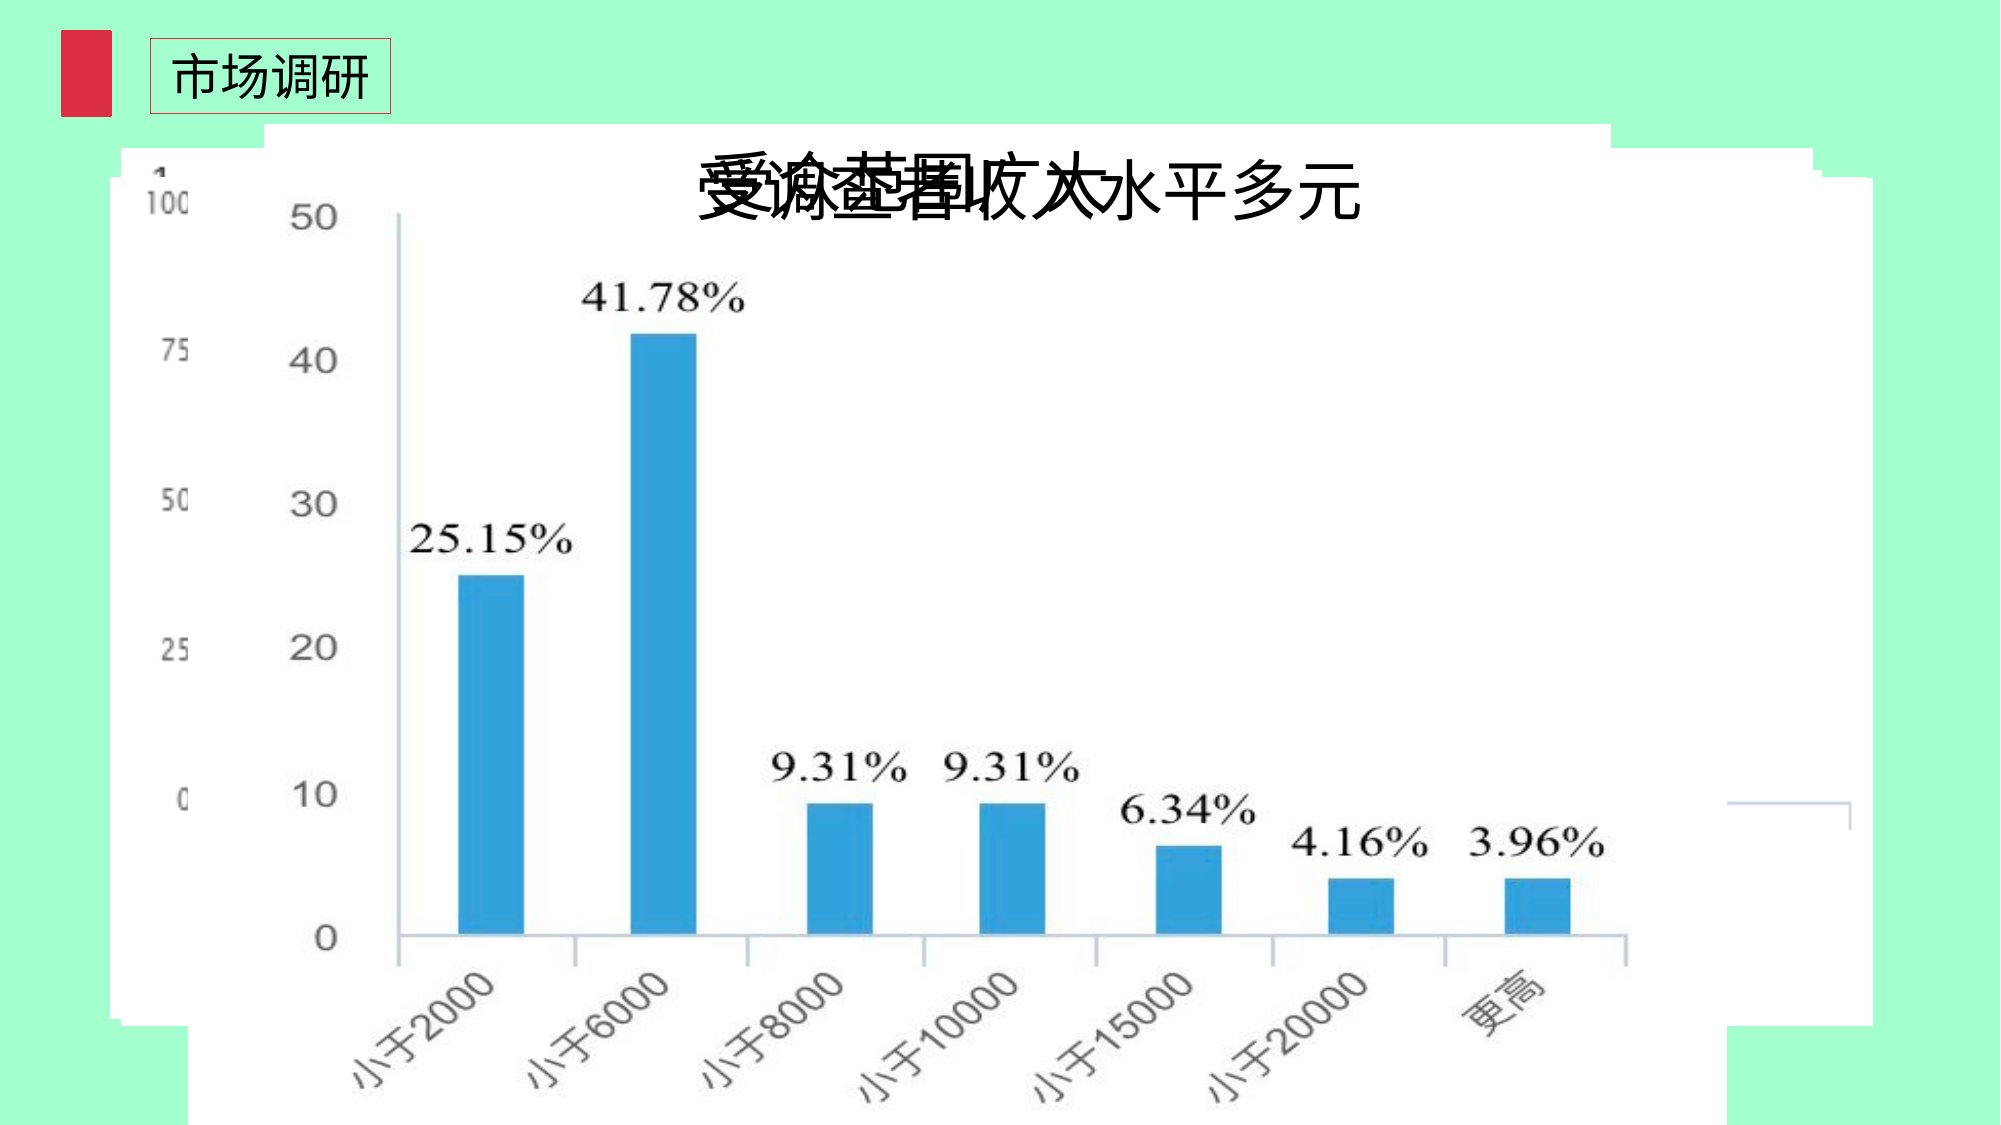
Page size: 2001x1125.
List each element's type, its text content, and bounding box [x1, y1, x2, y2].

text_box 市场调研 [150, 38, 391, 114]
text_box [61, 30, 112, 117]
picture [110, 124, 1873, 1125]
